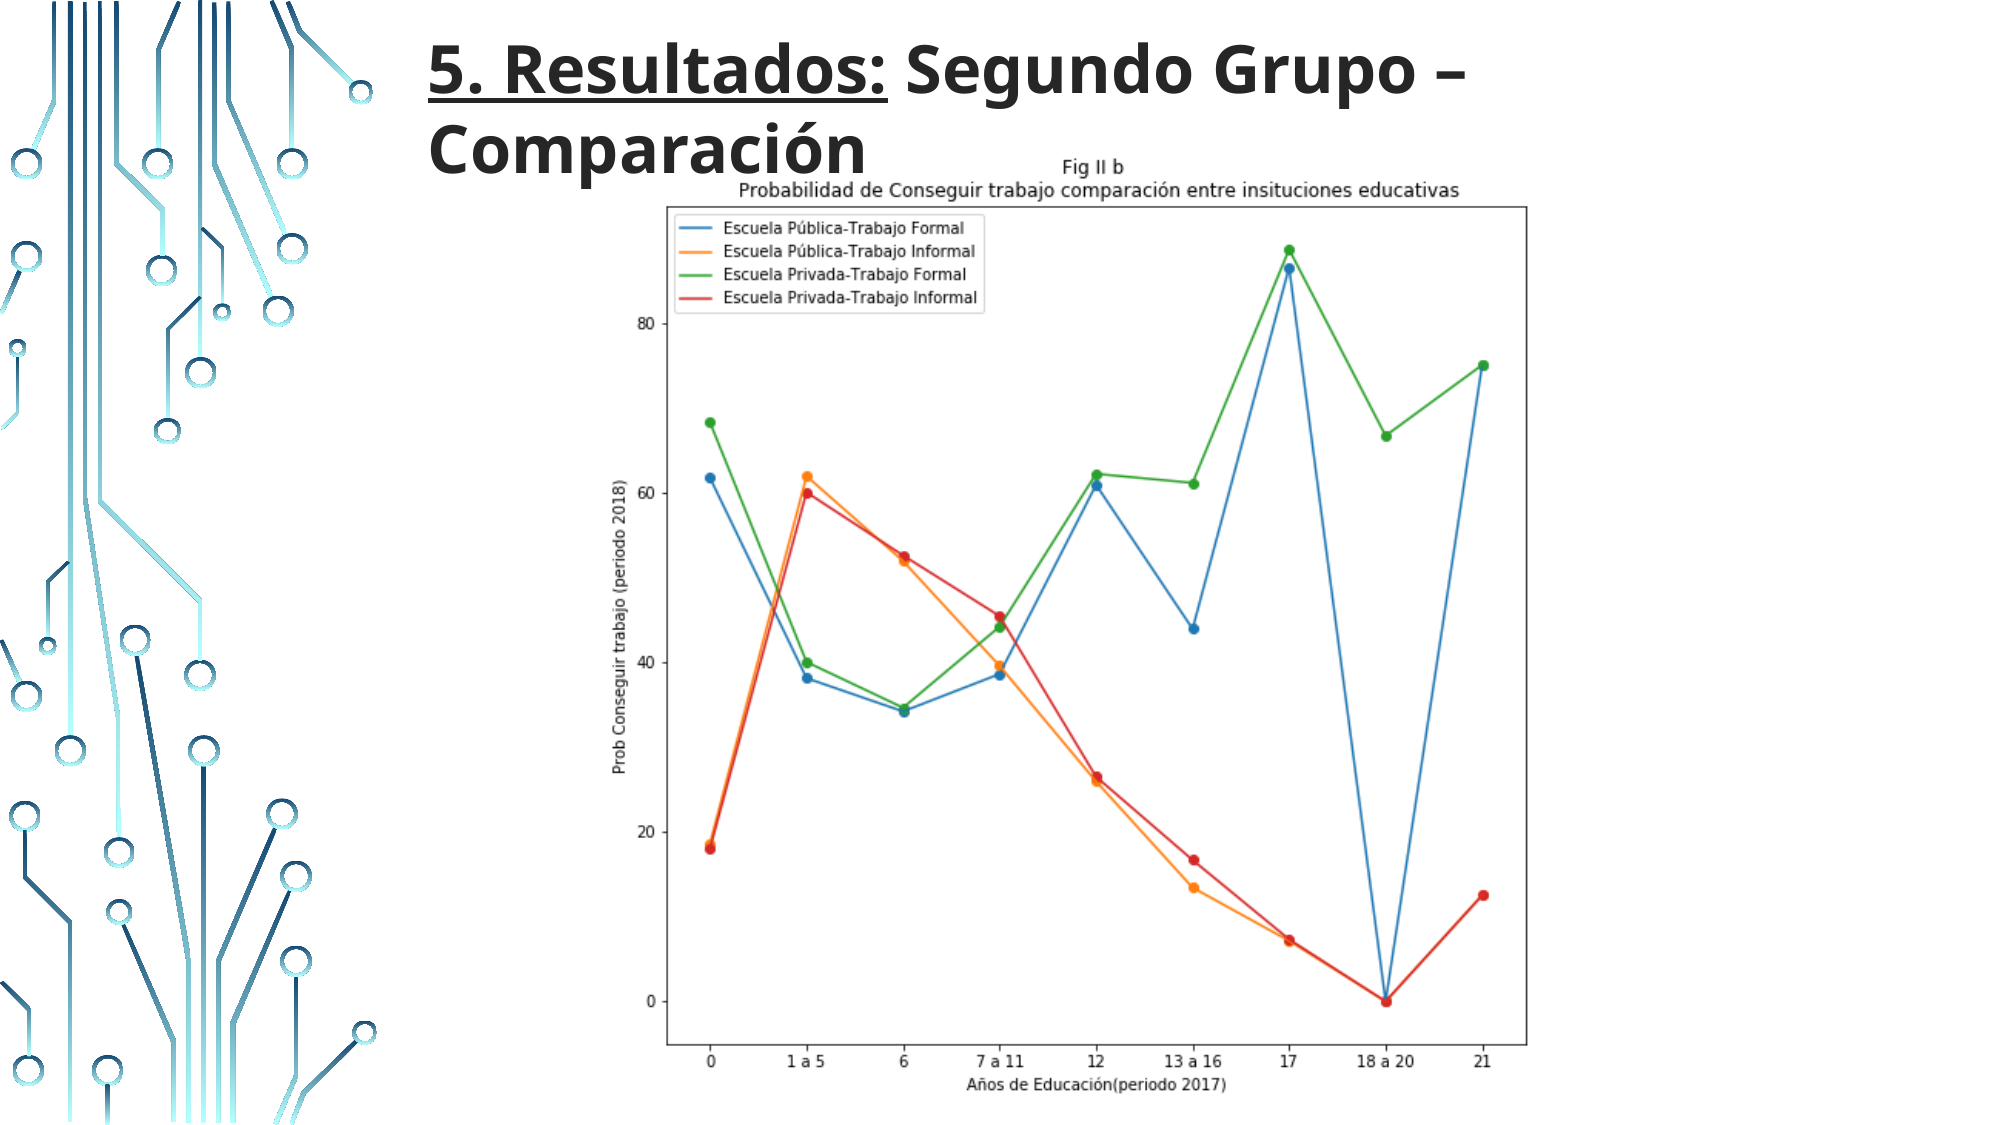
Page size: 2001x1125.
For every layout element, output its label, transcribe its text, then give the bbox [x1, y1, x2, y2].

picture [528, 74, 1637, 1125]
text_box 5. Resultados: Segundo Grupo – Comparación [413, 19, 1915, 194]
